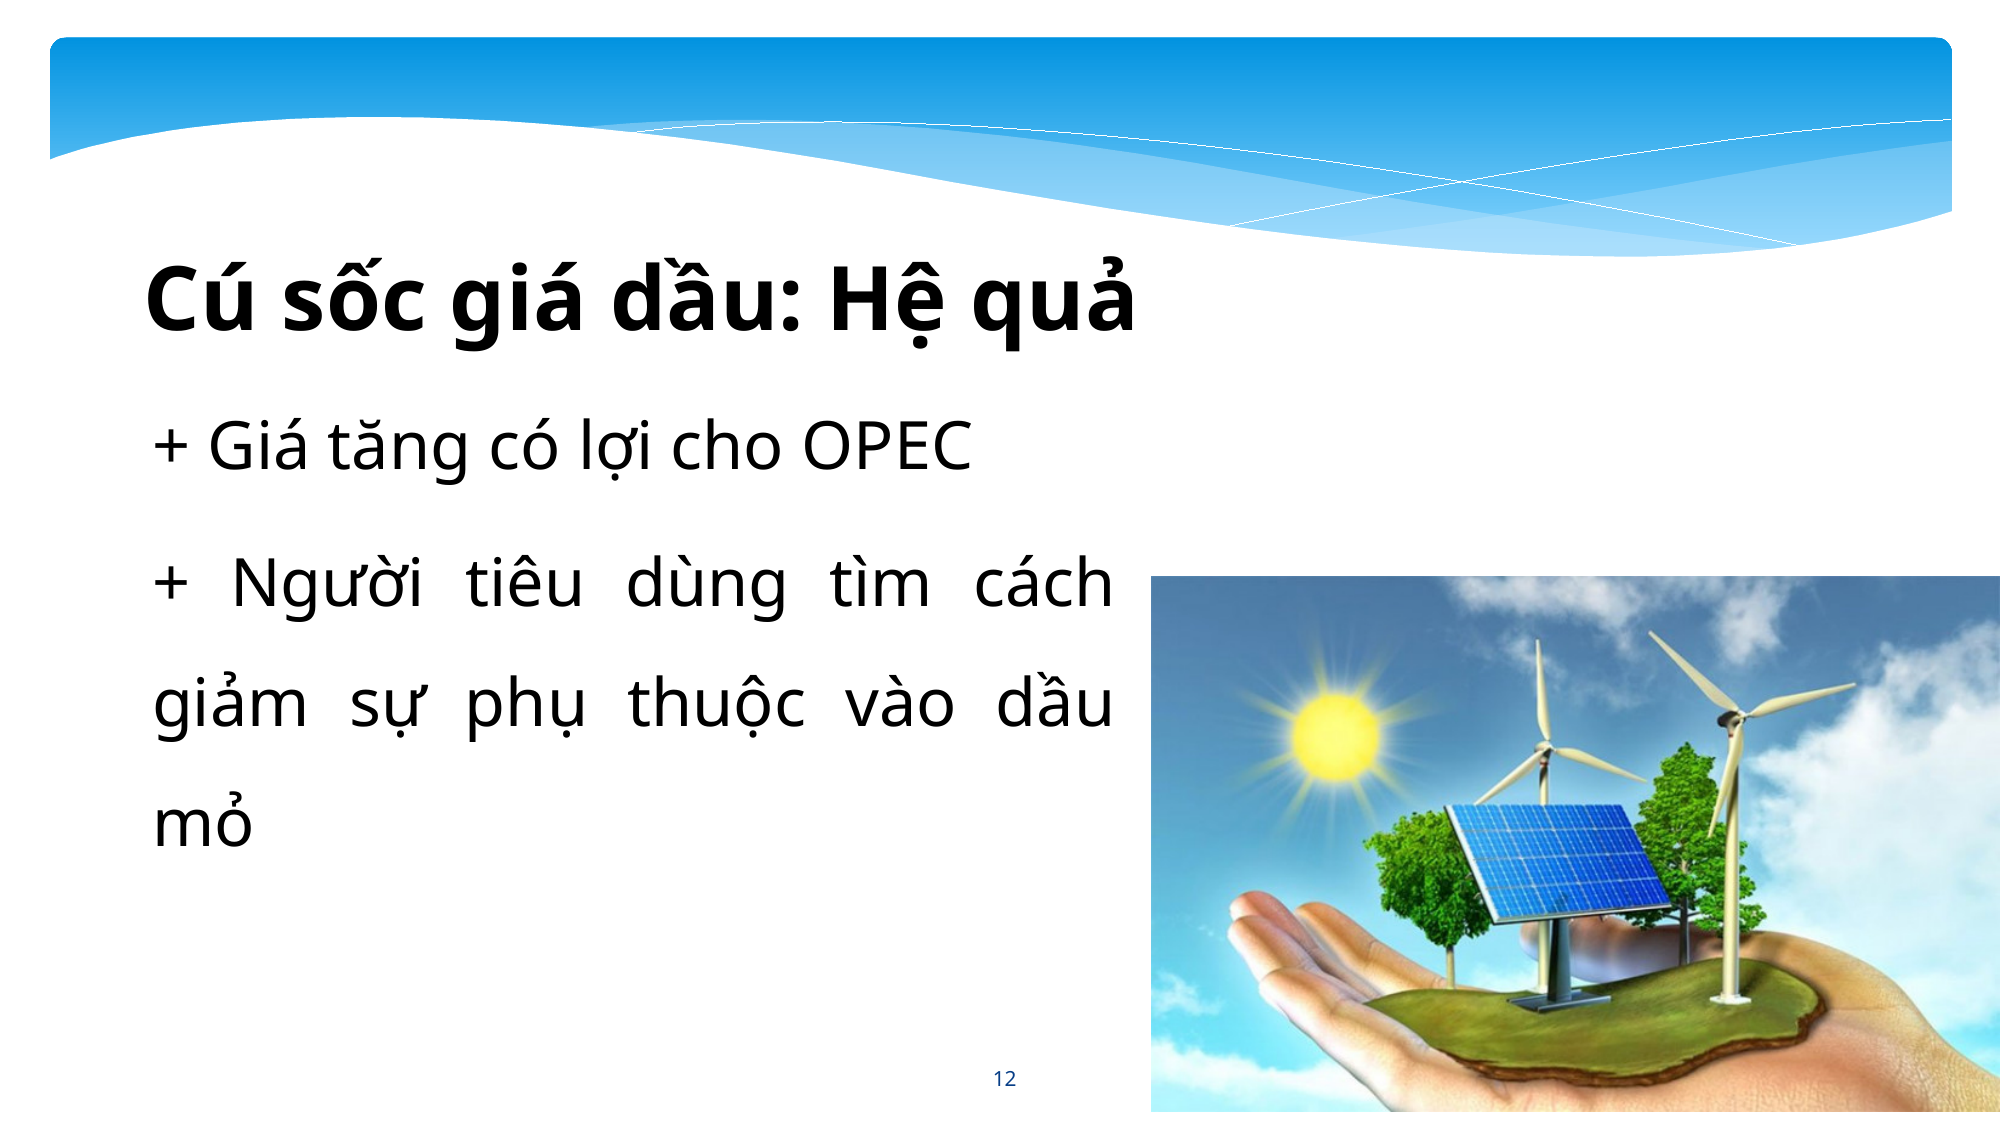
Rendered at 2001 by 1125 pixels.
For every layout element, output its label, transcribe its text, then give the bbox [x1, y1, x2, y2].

slide_number 12 [877, 1050, 1132, 1110]
text_box + Giá tăng có lợi cho OPEC + Người tiêu dùng tìm cách giảm sự phụ thuộc vào dầu mỏ [137, 355, 1132, 867]
picture [1151, 576, 2000, 1112]
text_box Cú sốc giá dầu: Hệ quả [70, 149, 1213, 356]
